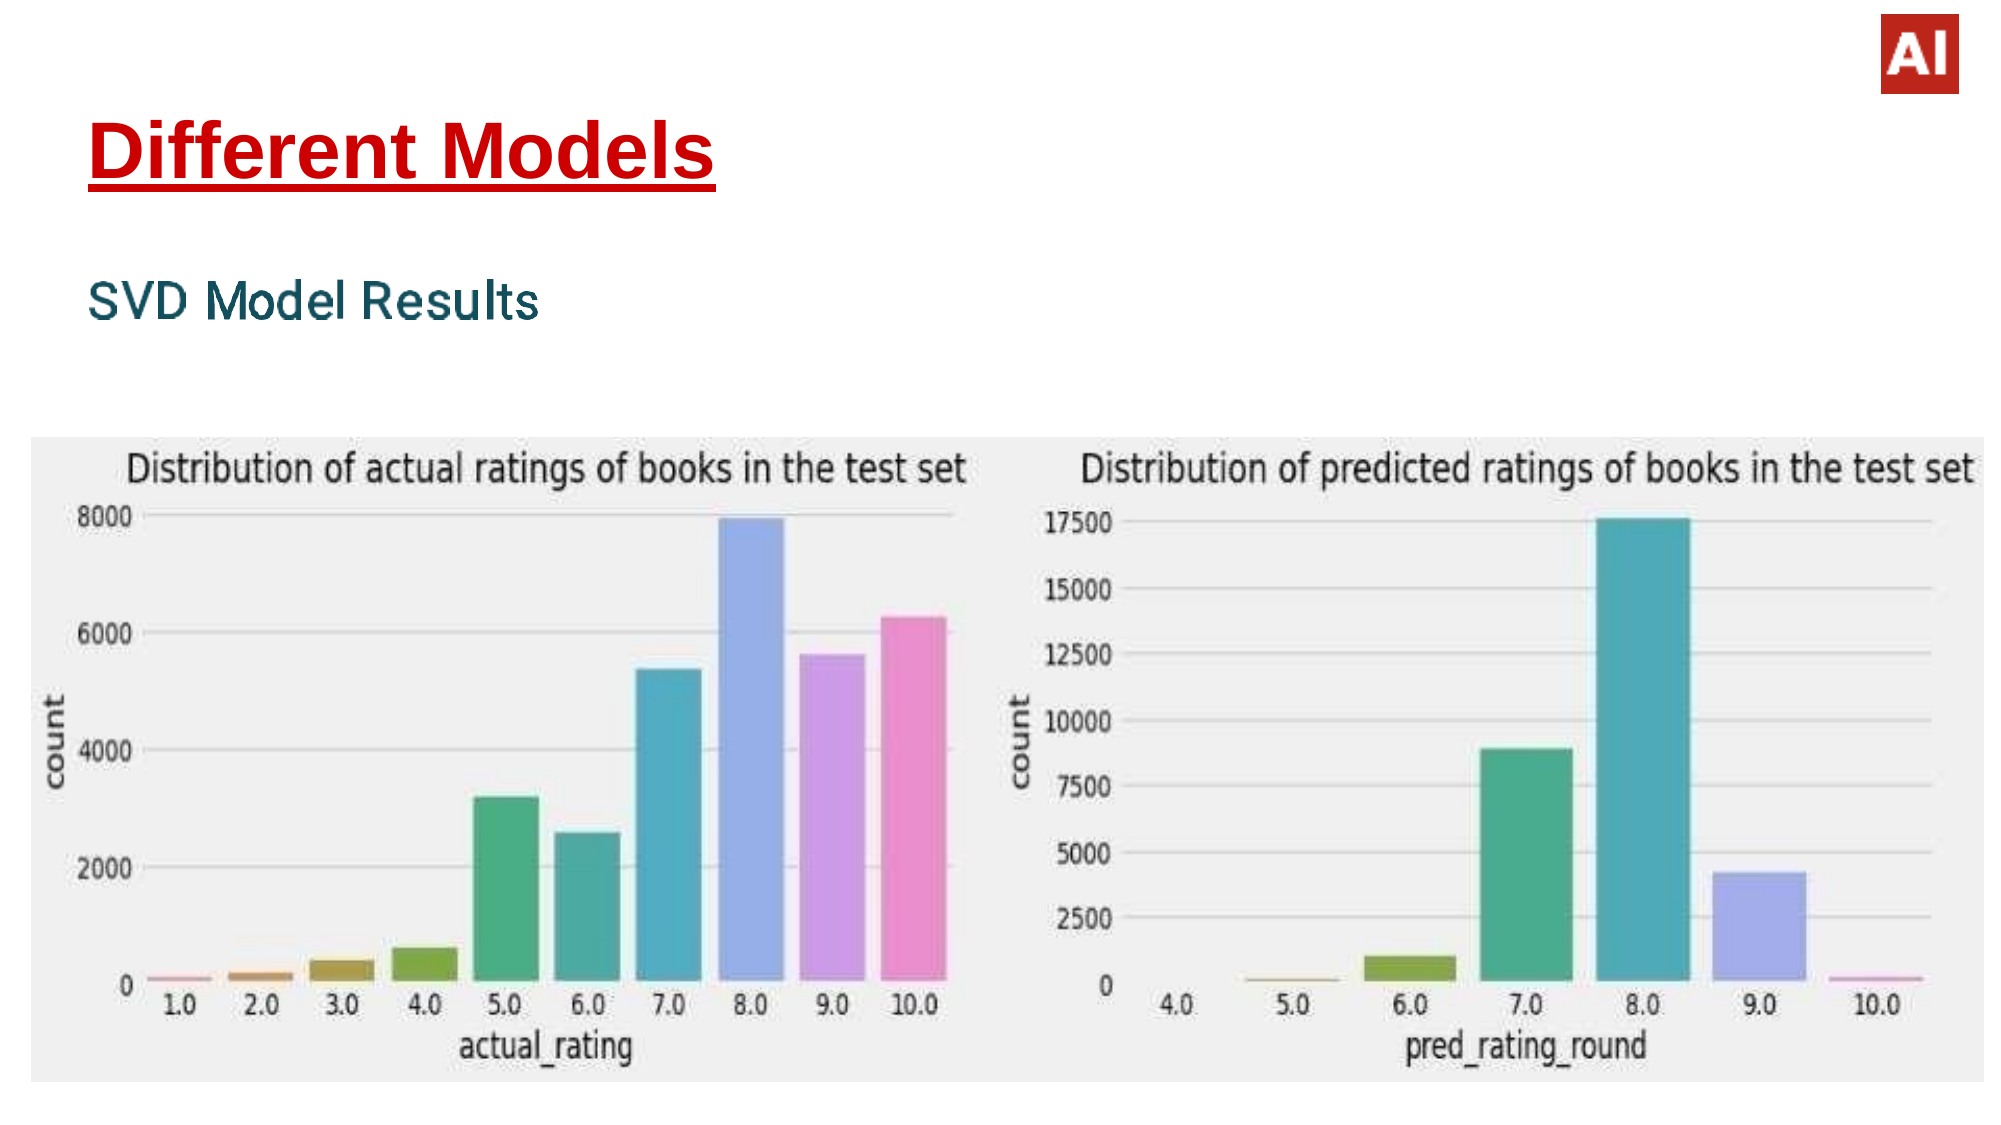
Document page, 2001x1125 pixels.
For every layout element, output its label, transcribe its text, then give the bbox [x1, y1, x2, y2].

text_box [308, 279, 344, 320]
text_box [207, 279, 302, 320]
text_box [89, 280, 186, 320]
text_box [364, 281, 479, 320]
picture [486, 279, 538, 320]
title Different Models [85, 96, 717, 292]
picture [30, 437, 1984, 1082]
picture [1881, 14, 1959, 94]
